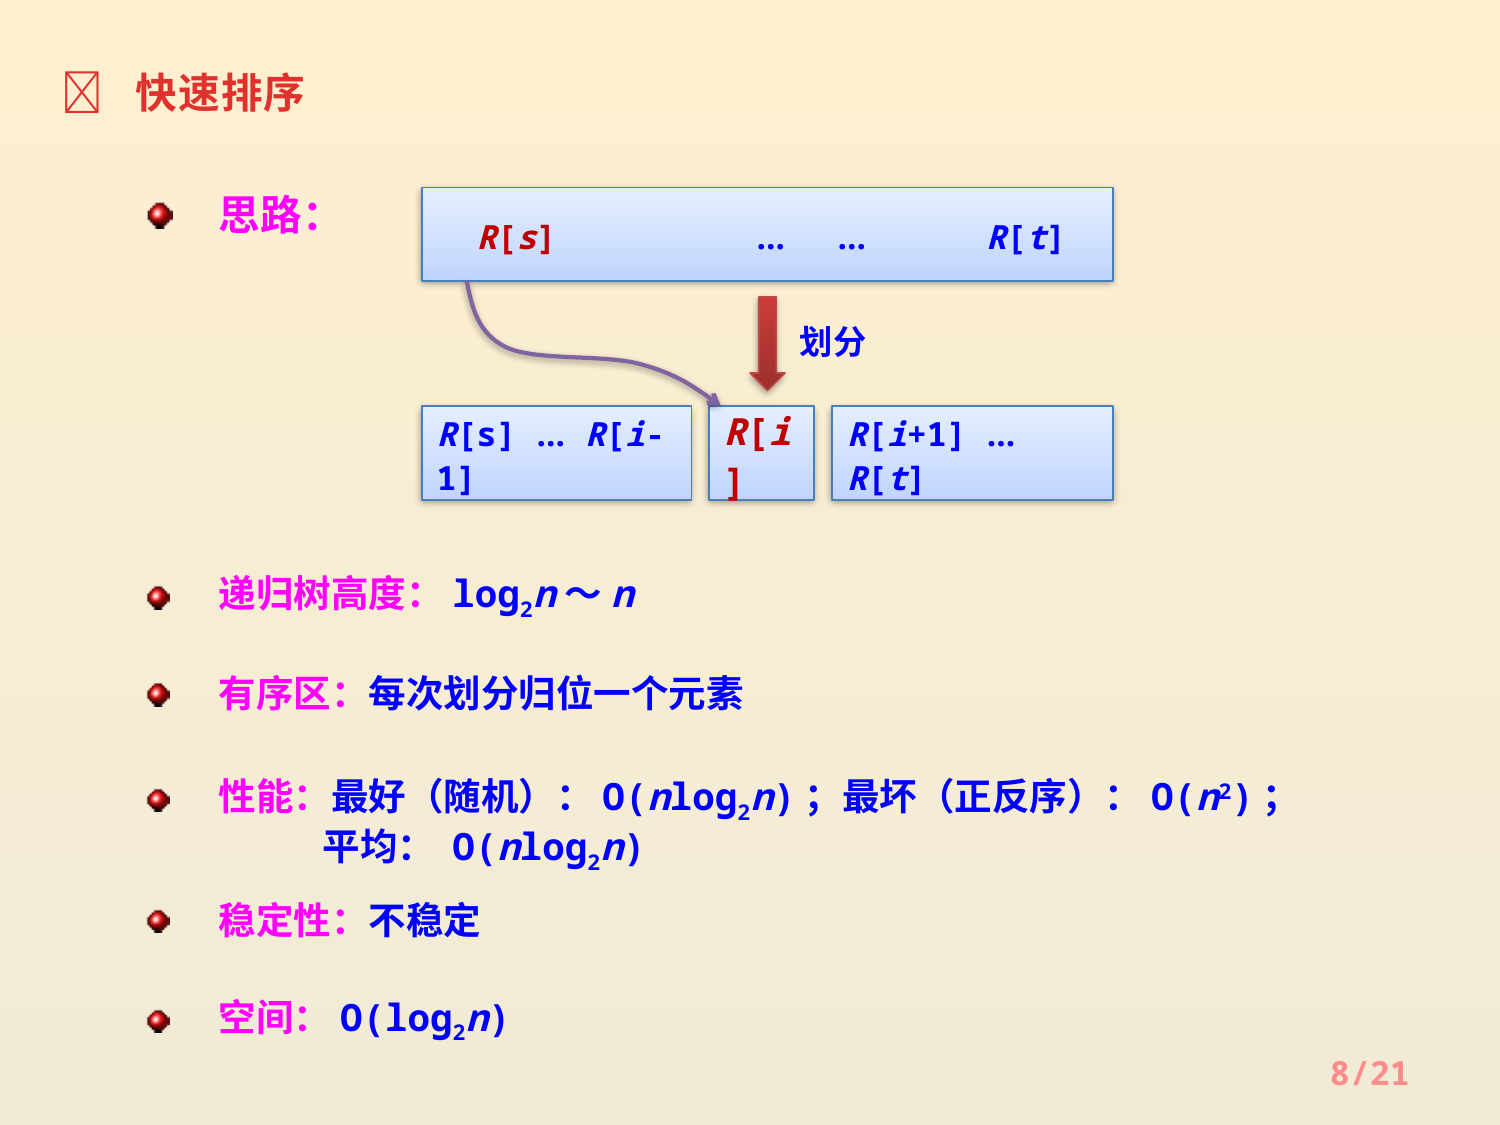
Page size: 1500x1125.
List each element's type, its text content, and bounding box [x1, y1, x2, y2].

text_box 空间：O(log2n) [128, 960, 586, 1053]
slide_number 8/21 [1074, 1042, 1425, 1103]
picture [143, 679, 170, 707]
text_box 思路： [128, 156, 411, 246]
text_box 有序区：每次划分归位一个元素 [128, 640, 1360, 723]
text_box R[i] [708, 405, 815, 501]
text_box 递归树高度：log2n～n [128, 537, 668, 629]
text_box  快速排序 [46, 46, 446, 125]
picture [143, 198, 173, 229]
picture [143, 582, 170, 610]
picture [143, 785, 170, 812]
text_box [749, 296, 891, 391]
text_box R[s] … … R[t] [421, 187, 1114, 282]
text_box 性能：最好（随机）：O(nlog2n)；最坏（正反序）：O(n2)； 平均： O(nlog2n) [128, 767, 1454, 882]
text_box [464, 280, 721, 406]
text_box R[i+1] … R[t] [831, 405, 1114, 501]
picture [143, 1006, 170, 1033]
text_box 稳定性：不稳定 [128, 867, 586, 950]
text_box R[s] … R[i-1] [421, 405, 692, 501]
picture [143, 906, 170, 933]
